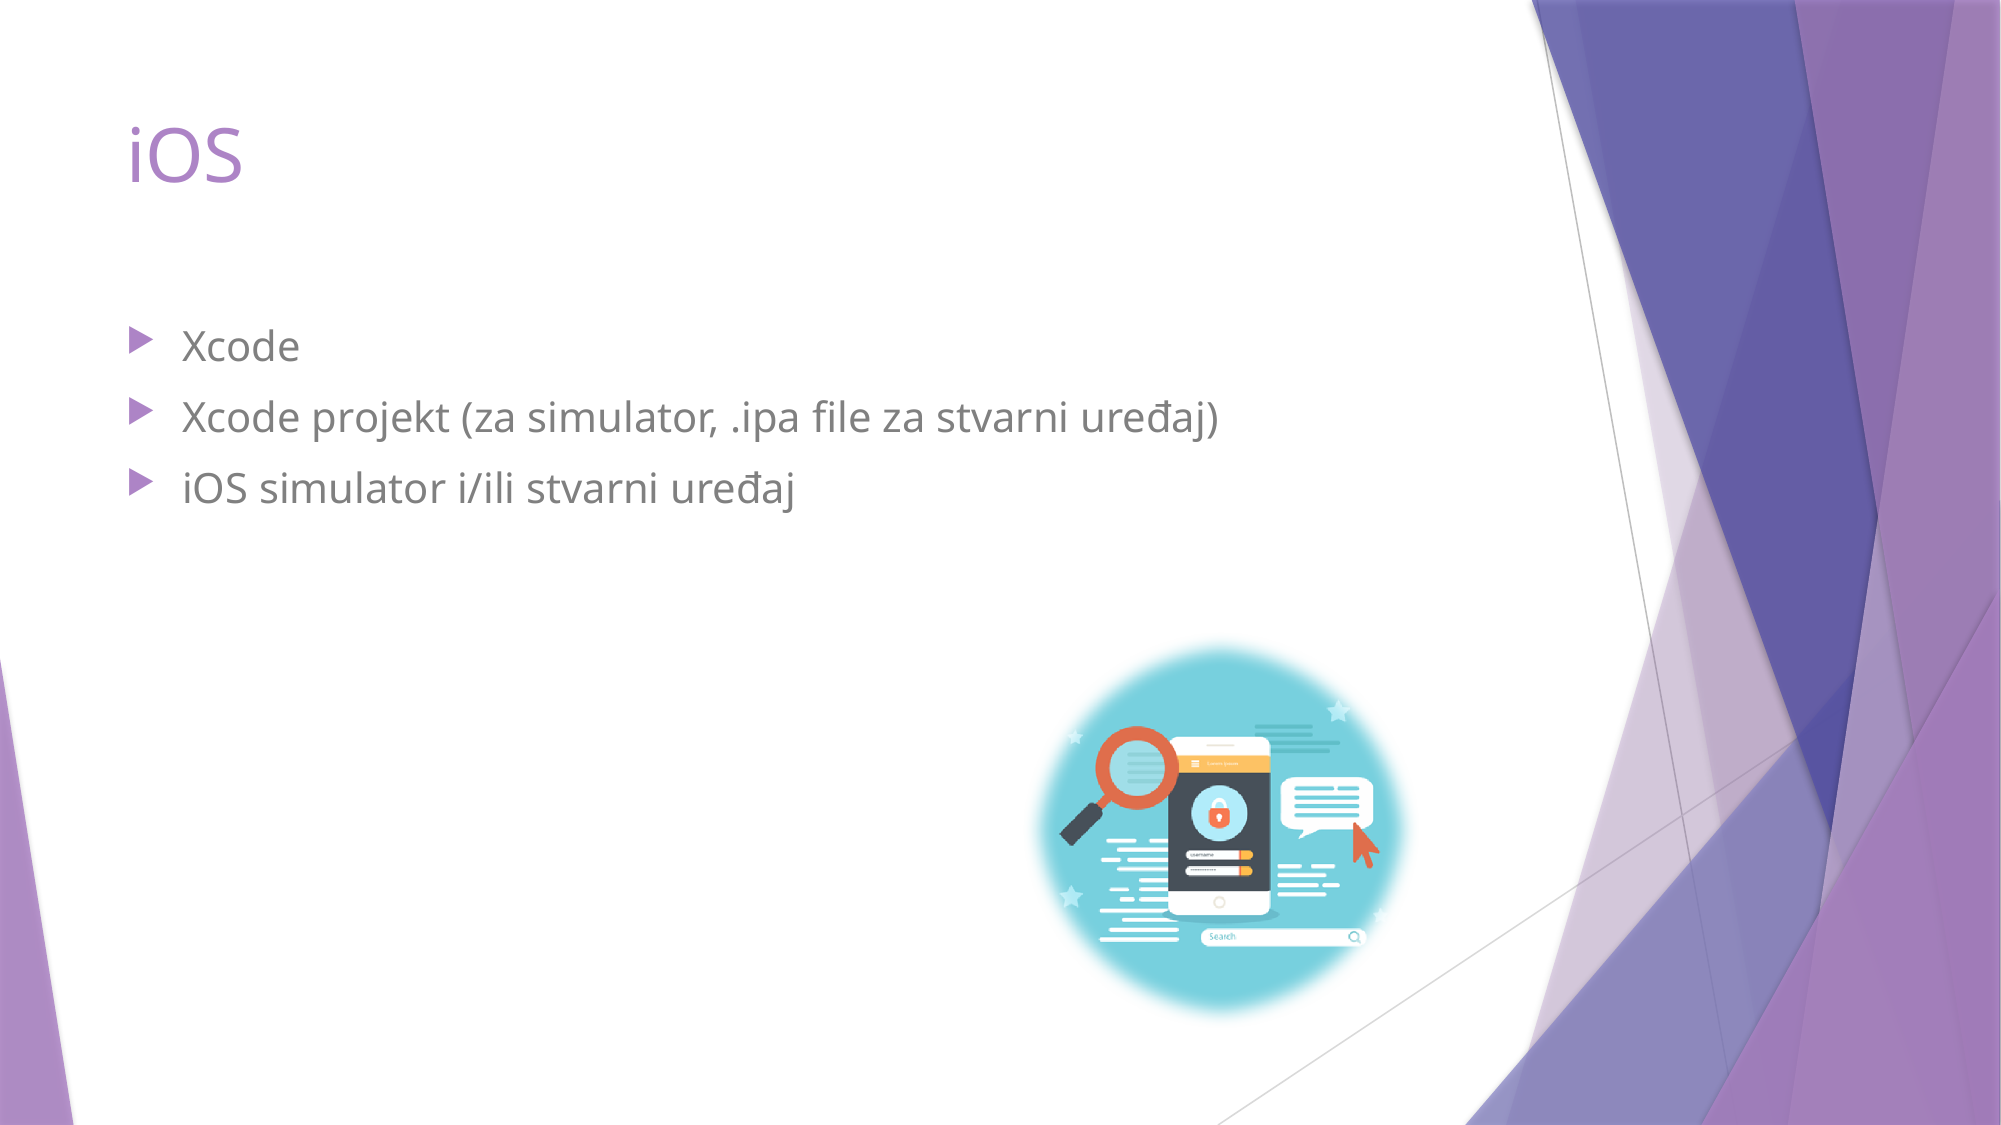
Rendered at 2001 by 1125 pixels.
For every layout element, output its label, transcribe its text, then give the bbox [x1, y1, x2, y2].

picture [1021, 629, 1421, 1030]
title iOS [111, 99, 1522, 312]
list Xcode Xcode projekt (za simulator, .ipa file za stvarni uređaj) iOS simulator i/ili stvarni uređaj [111, 312, 1522, 949]
